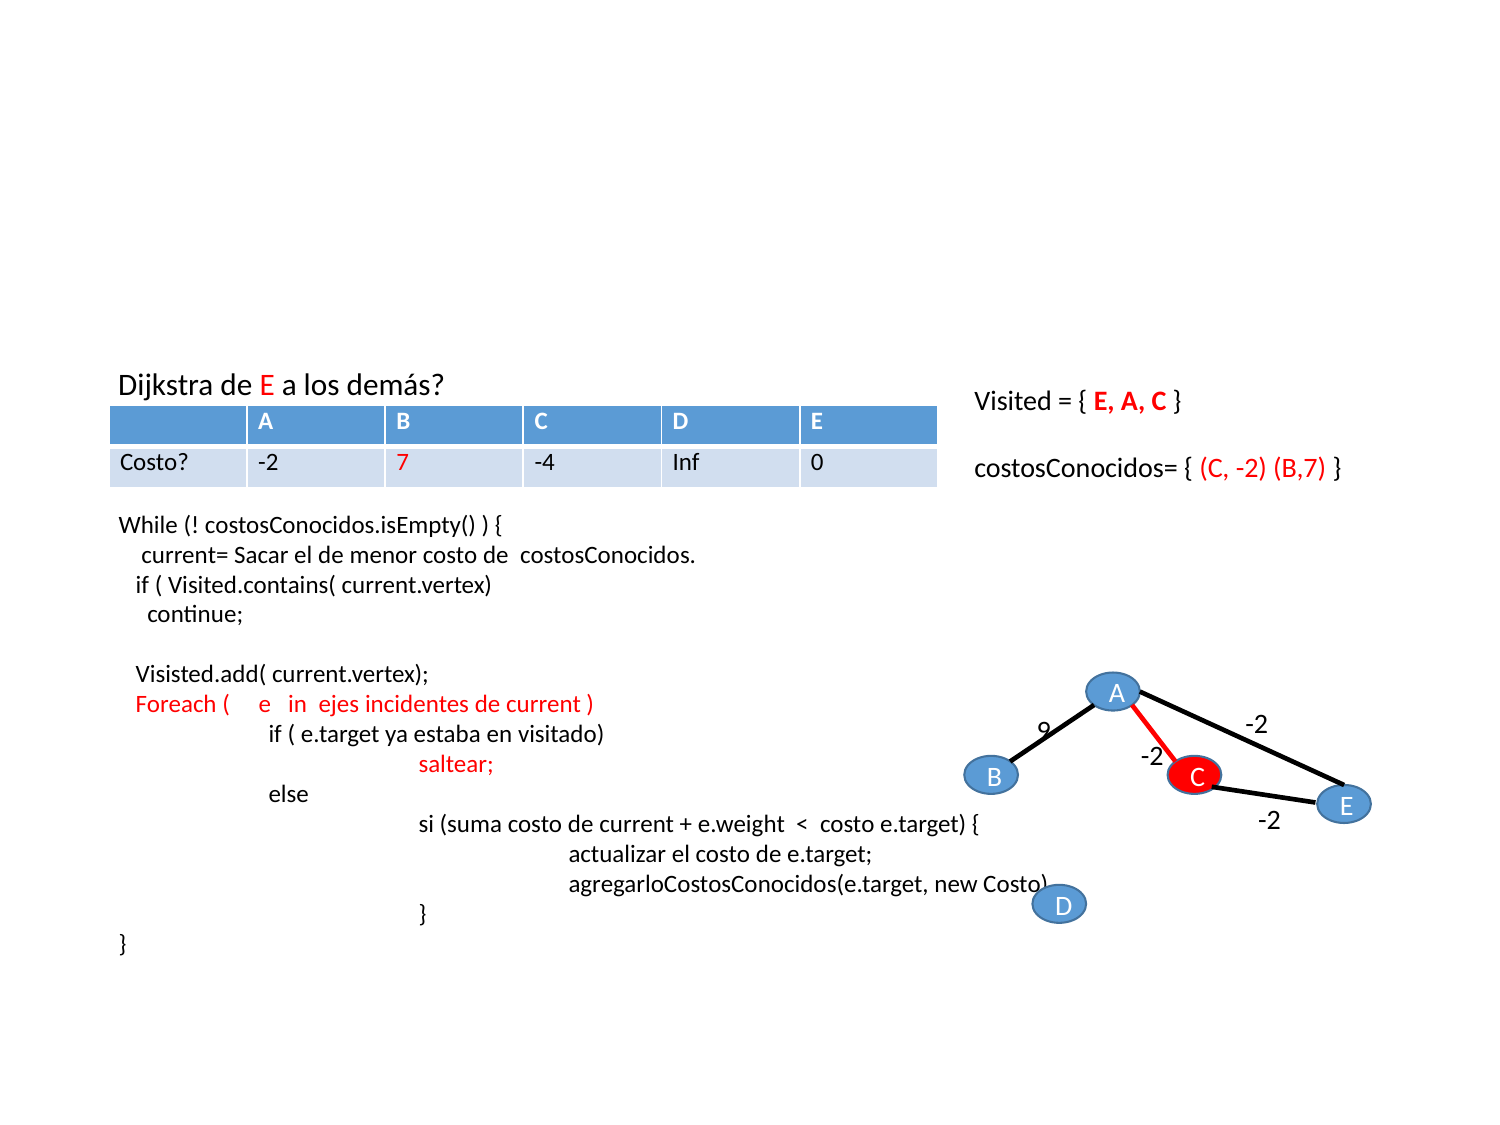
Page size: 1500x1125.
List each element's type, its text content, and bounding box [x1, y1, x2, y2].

table_header [110, 406, 246, 444]
text_box Visited = { E, A, C } costosConocidos= { (C, -2) (B,7) } [959, 374, 1357, 491]
table_cell 0 [801, 449, 937, 487]
table_cell -4 [524, 449, 661, 487]
table_cell 7 [386, 449, 522, 487]
table_header E [801, 406, 937, 444]
text_box While (! costosConocidos.isEmpty() ) { current= Sacar el de menor costo de costosConocidos. if ( Visited.contains( current.vertex) continue; Visisted.add( current.vertex); Foreach ( e in ejes incidentes de current ) if ( e.target ya estaba en visitado) saltear; else si (suma costo de current + e.weight < costo e.target) { actualizar el costo de e.target; agregarloCostosConocidos(e.target, new Costo) } } [103, 500, 1069, 965]
table_cell Inf [662, 449, 799, 487]
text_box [964, 672, 1371, 923]
table_cell Costo? [110, 449, 246, 487]
table_cell -2 [248, 449, 384, 487]
list Dijkstra de E a los demás? [103, 361, 1397, 897]
table_header B [386, 406, 522, 444]
table_header D [662, 406, 799, 444]
table_header C [524, 406, 661, 444]
table_header A [248, 406, 384, 444]
